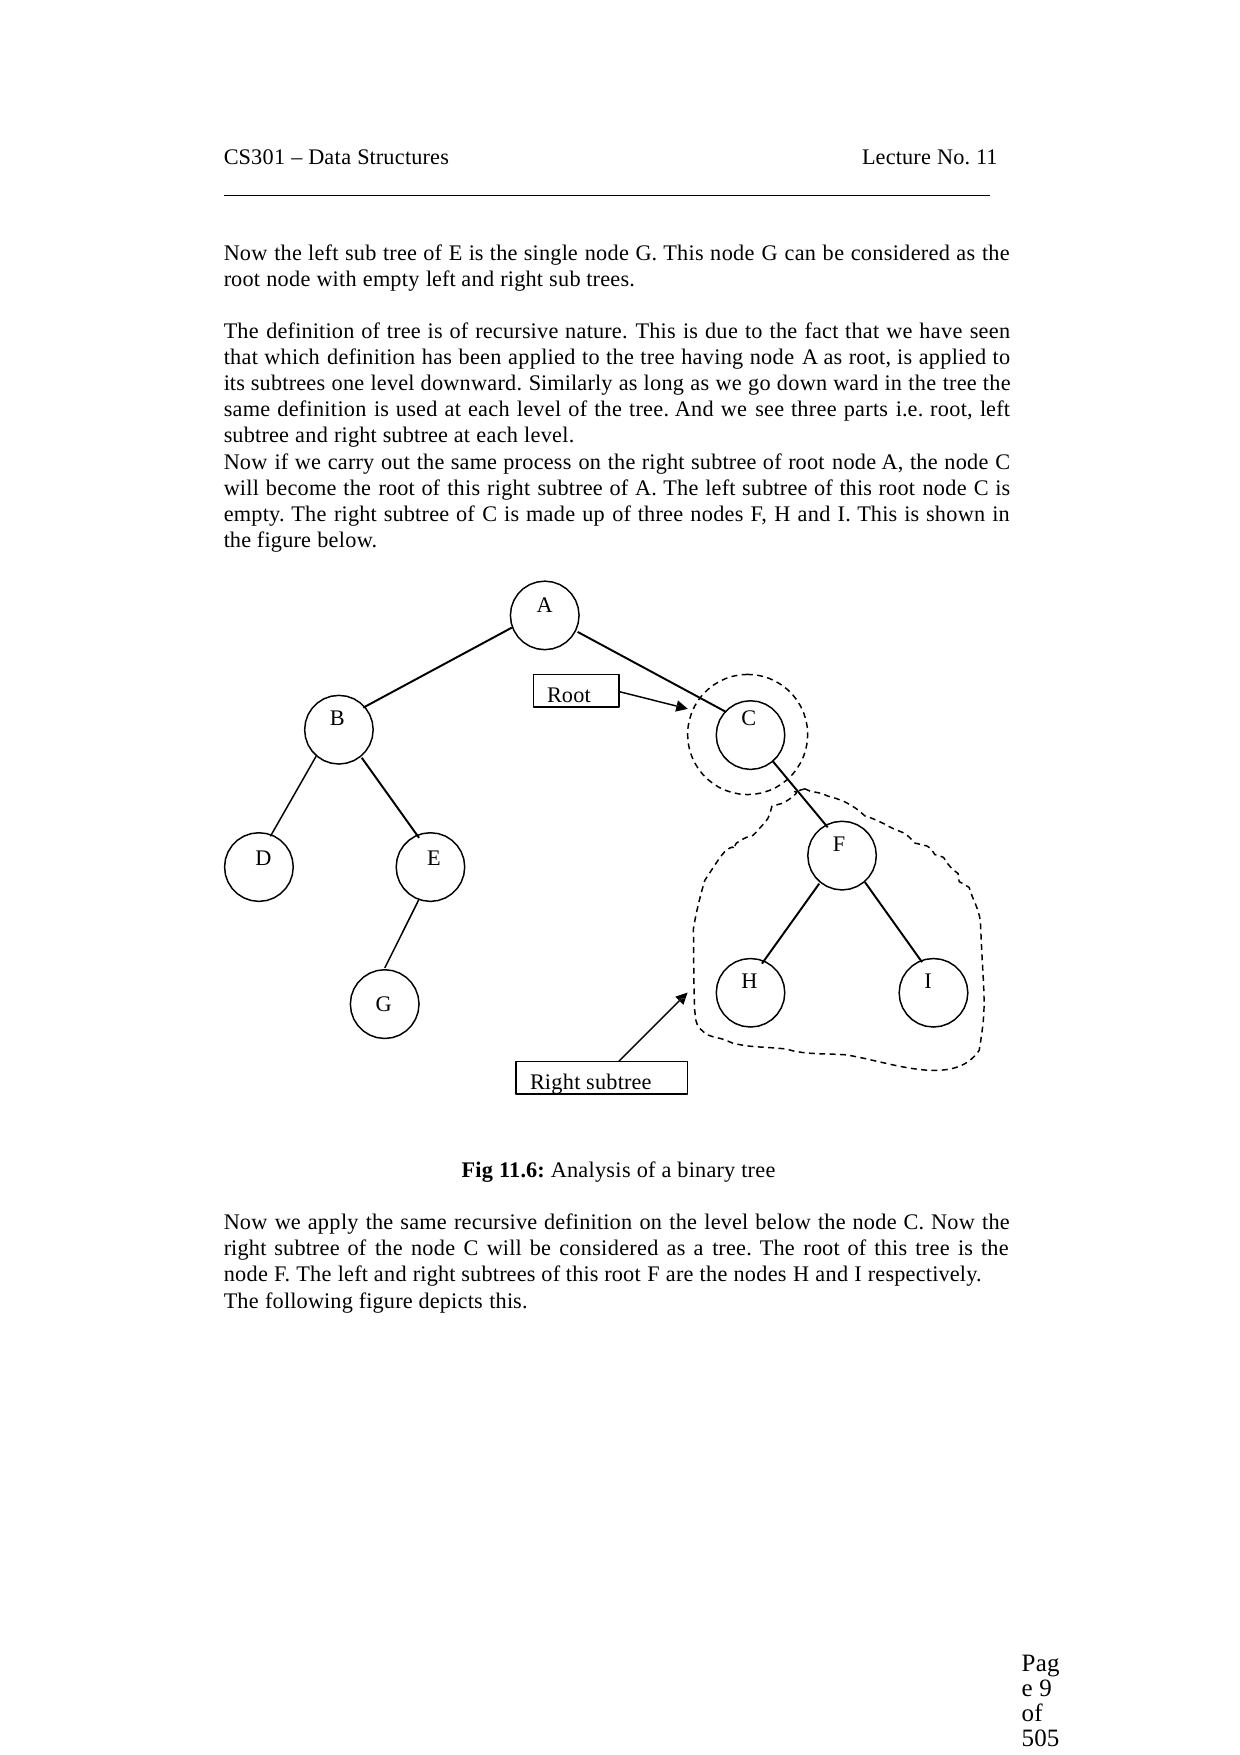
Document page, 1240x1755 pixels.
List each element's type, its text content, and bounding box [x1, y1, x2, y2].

text_box E [425, 843, 443, 871]
text_box Lecture No. 11 [860, 142, 1003, 170]
text_box [618, 992, 688, 1061]
text_box [533, 708, 620, 719]
text_box [224, 832, 294, 902]
slide_number Page 9 of 505 [1019, 1651, 1065, 1755]
text_box B [327, 703, 348, 731]
text_box [620, 691, 688, 712]
text_box [687, 674, 808, 795]
text_box D [253, 843, 275, 871]
text_box [510, 581, 580, 650]
text_box CS301 – Data Structures [221, 142, 453, 170]
text_box Root [533, 674, 620, 708]
text_box Right subtree [516, 1061, 688, 1094]
text_box Fig 11.6: Analysis of a binary tree Now we apply the same recursive definition on the level below the node C. Now the right subtree of the node C will be considered as a tree. The root of this tree is the node F. The left and right subtrees of this root F are the nodes H and I respectively. The following figure depicts this. [221, 1154, 1018, 1314]
text_box Now the left sub tree of E is the single node G. This node G can be considered as the root node with empty left and right sub trees. The definition of tree is of recursive nature. This is due to the fact that we have seen that which definition has been applied to the tree having node A as root, is applied to its subtrees one level downward. Similarly as long as we go down ward in the tree the same definition is used at each level of the tree. And we see three parts i.e. root, left subtree and right subtree at each level. Now if we carry out the same process on the right subtree of root node A, the node C will become the root of this right subtree of A. The left subtree of this root node C is empty. The right subtree of C is made up of three nodes F, H and I. This is shown in the figure below. A [221, 238, 1018, 617]
text_box [693, 788, 985, 1071]
text_box [350, 969, 420, 1039]
text_box G [373, 989, 395, 1017]
text_box [304, 695, 374, 765]
text_box [396, 832, 465, 902]
